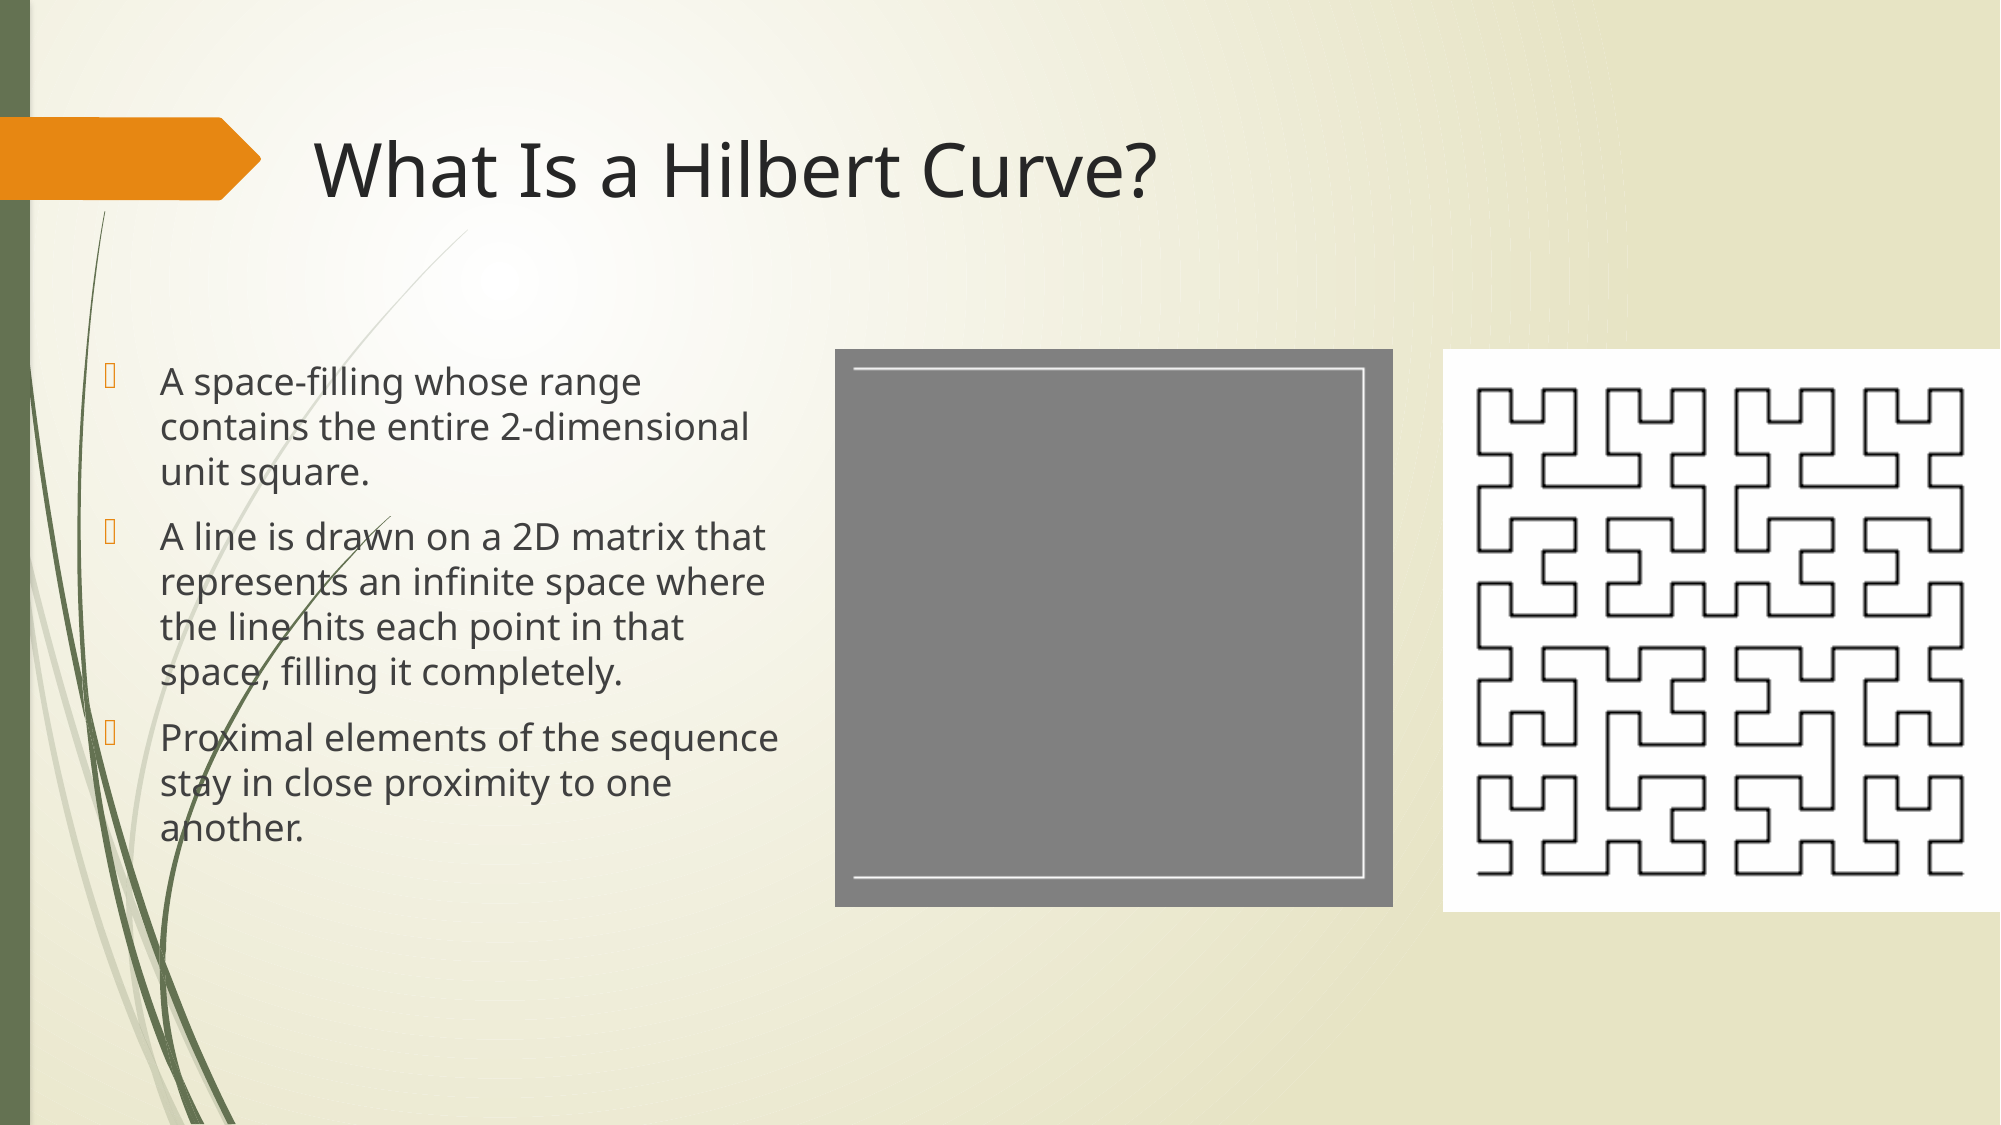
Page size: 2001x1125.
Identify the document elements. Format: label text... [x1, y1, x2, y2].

list A space-filling whose range contains the entire 2-dimensional unit square. A line is drawn on a 2D matrix that represents an infinite space where the line hits each point in that space, filling it completely. Proximal elements of the sequence stay in close proximity to one another. [88, 350, 798, 967]
title What Is a Hilbert Curve? [298, 114, 1393, 322]
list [835, 349, 1393, 908]
picture [1442, 349, 2000, 912]
